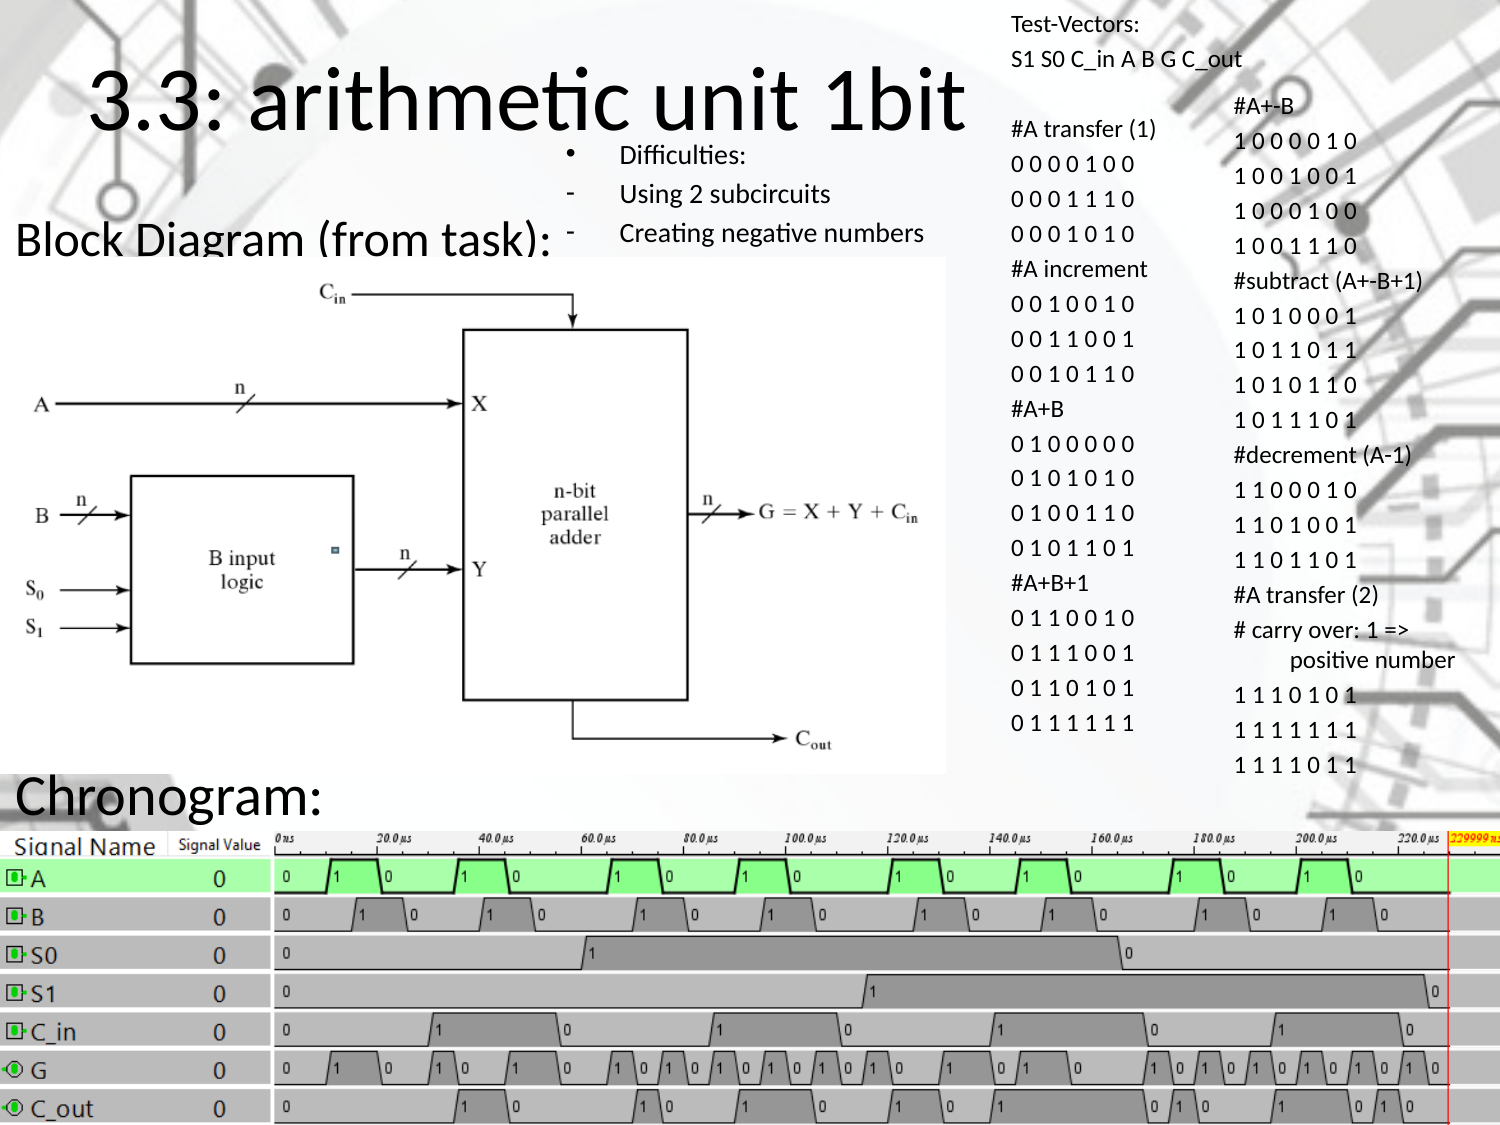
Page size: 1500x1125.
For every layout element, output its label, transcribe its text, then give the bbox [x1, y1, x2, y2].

text_box Block Diagram (from task): [0, 199, 550, 256]
picture [0, 188, 550, 199]
text_box Difficulties: Using 2 subcircuits Creating negative numbers [550, 128, 973, 258]
text_box Chronogram: [0, 782, 422, 829]
text_box #A+-B 1 0 0 0 0 1 0 1 0 0 1 0 0 1 1 0 0 0 1 0 0 1 0 0 1 1 1 0 #subtract (A+-B+1) 1 0 1 0 0 0 1 1 0 1 1 0 1 1 1 0 1 0 1 1 0 1 0 1 1 1 0 1 #decrement (A-1) 1 1 0 0 0 1 0 1 1 0 1 0 0 1 1 1 0 1 1 0 1 #A transfer (2) # carry over: 1 => positive number 1 1 1 0 1 0 1 1 1 1 1 1 1 1 1 1 1 1 0 1 1 [1218, 81, 1500, 786]
title 3.3: arithmetic unit 1bit [0, 0, 996, 188]
text_box Test-Vectors: S1 S0 C_in A B G C_out #A transfer (1) 0 0 0 0 1 0 0 0 0 0 1 1 1 0 0 0 0 1 0 1 0 #A increment 0 0 1 0 0 1 0 0 0 1 1 0 0 1 0 0 1 0 1 1 0 #A+B 0 1 0 0 0 0 0 0 1 0 1 0 1 0 0 1 0 0 1 1 0 0 1 0 1 1 0 1 #A+B+1 0 1 1 0 0 1 0 0 1 1 1 0 0 1 0 1 1 0 1 0 1 0 1 1 1 1 1 1 [996, 0, 1500, 762]
picture [0, 188, 1500, 1125]
